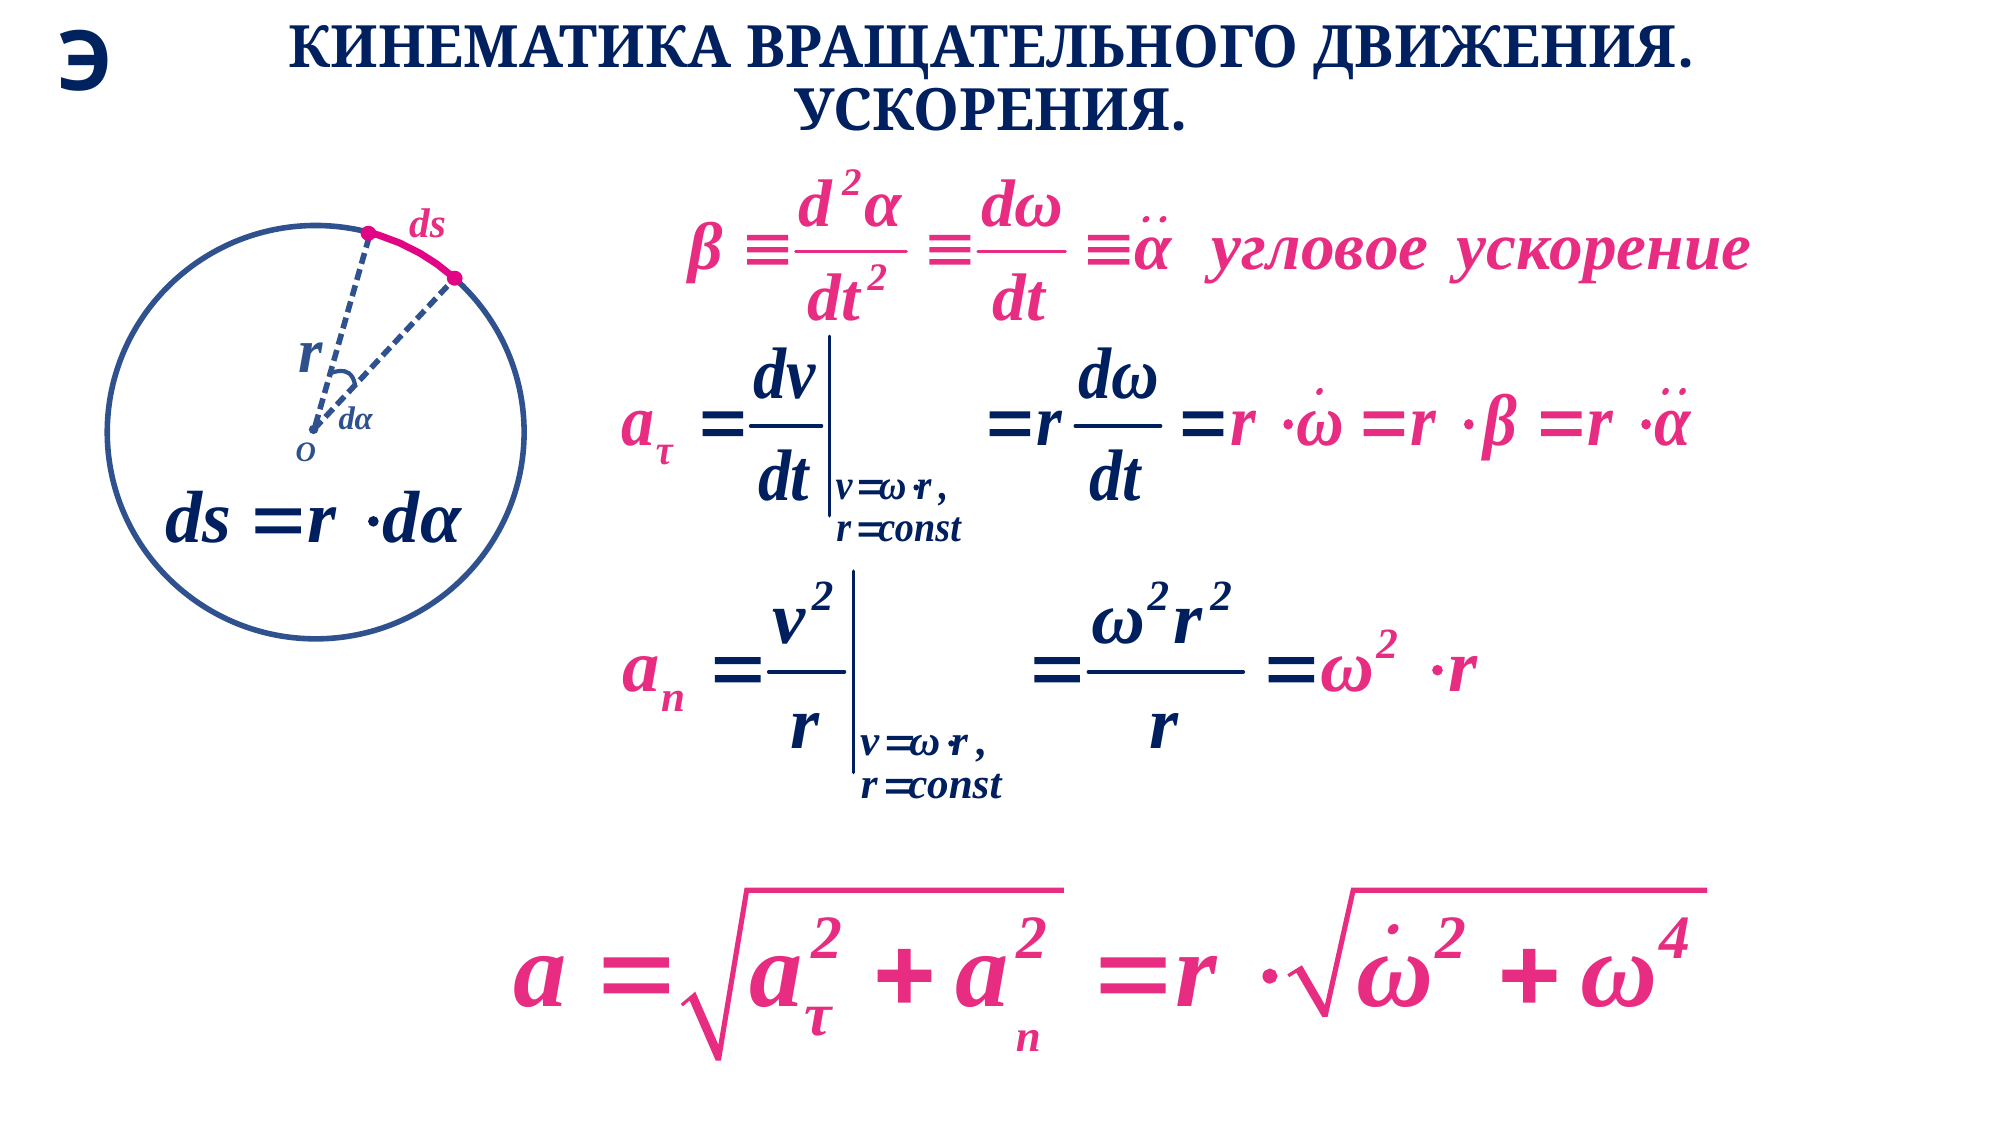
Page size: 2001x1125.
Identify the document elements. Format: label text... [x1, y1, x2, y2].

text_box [103, 200, 528, 643]
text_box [501, 869, 1728, 1083]
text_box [674, 153, 1776, 332]
text_box Э [42, 0, 165, 115]
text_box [614, 558, 1493, 820]
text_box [614, 325, 1704, 566]
title КИНЕМАТИКА ВРАЩАТЕЛЬНОГО ДВИЖЕНИЯ. УСКОРЕНИЯ. [181, 6, 1802, 154]
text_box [156, 479, 475, 559]
